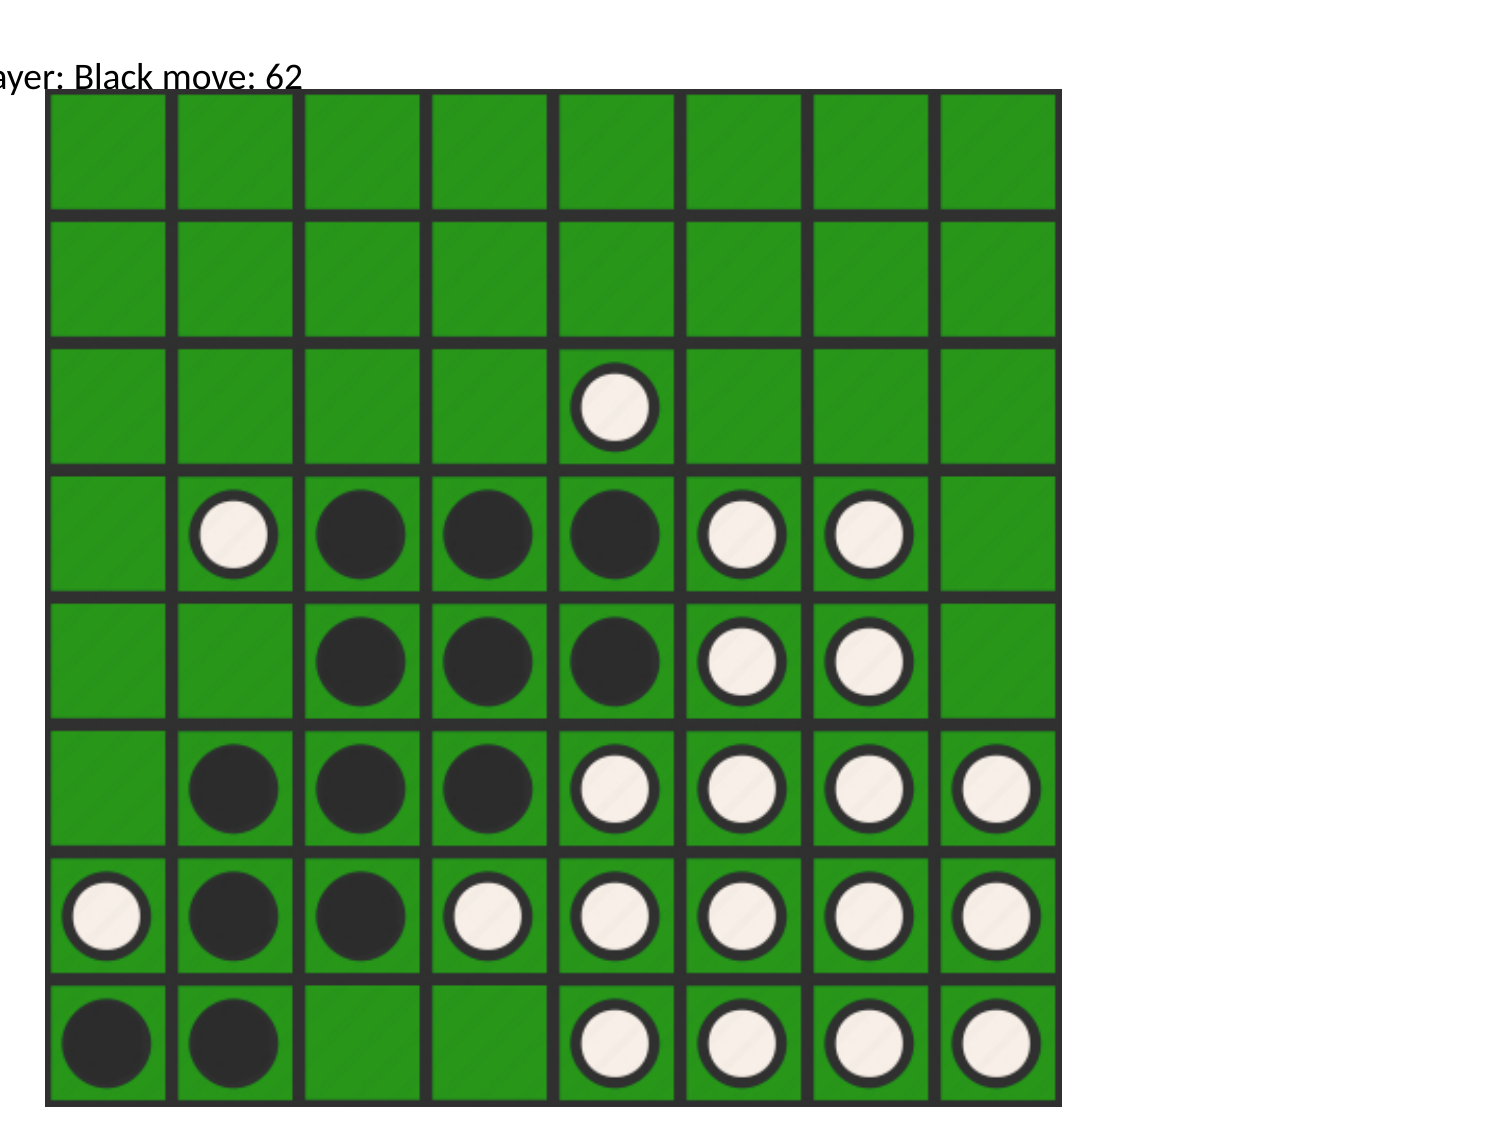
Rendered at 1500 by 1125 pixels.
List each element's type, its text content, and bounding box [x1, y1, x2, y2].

picture [44, 89, 1062, 1107]
text_box turn: 29 player: Black move: 62 [0, 44, 319, 105]
